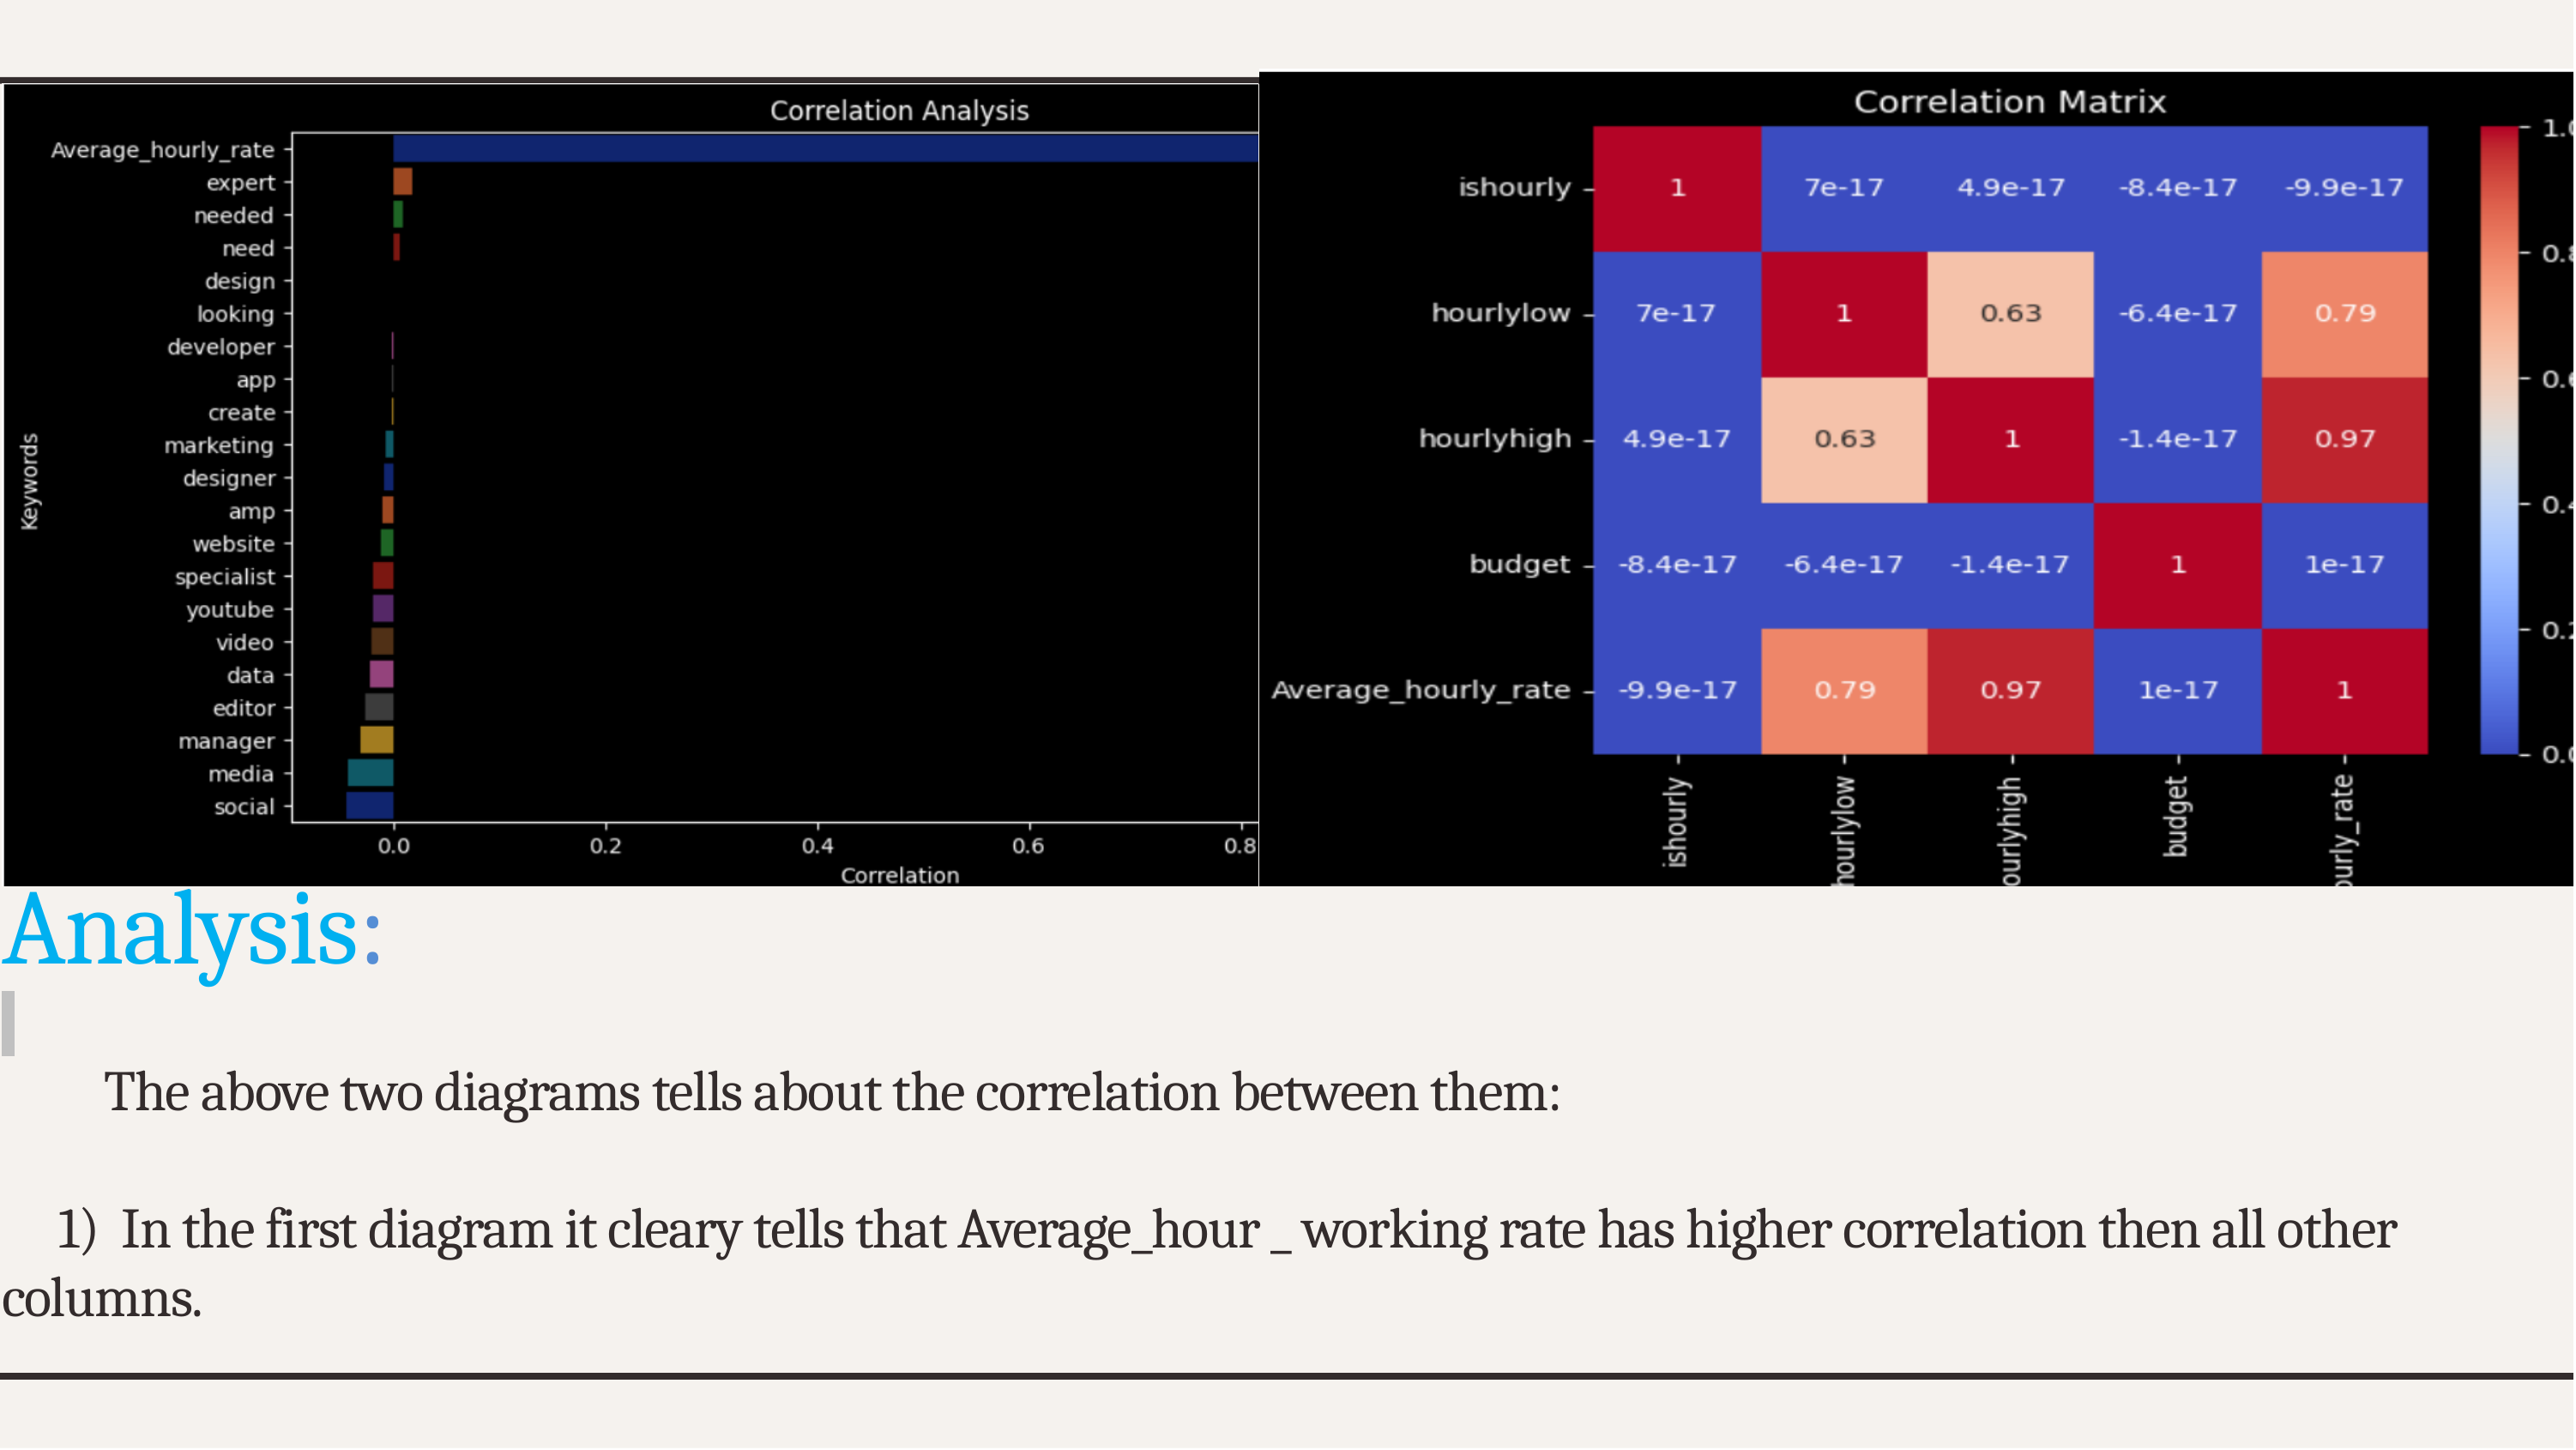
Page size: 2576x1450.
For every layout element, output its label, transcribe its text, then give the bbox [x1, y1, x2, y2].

title Analysis: The above two diagrams tells about the correlation between them: 1) In the first diagram it cleary tells that Average_hour _ working rate has higher correlation then all other columns. [0, 889, 2576, 1328]
picture [1259, 69, 2574, 886]
text_box [0, 1373, 2573, 1380]
text_box [0, 76, 1256, 84]
picture [1, 83, 1258, 886]
